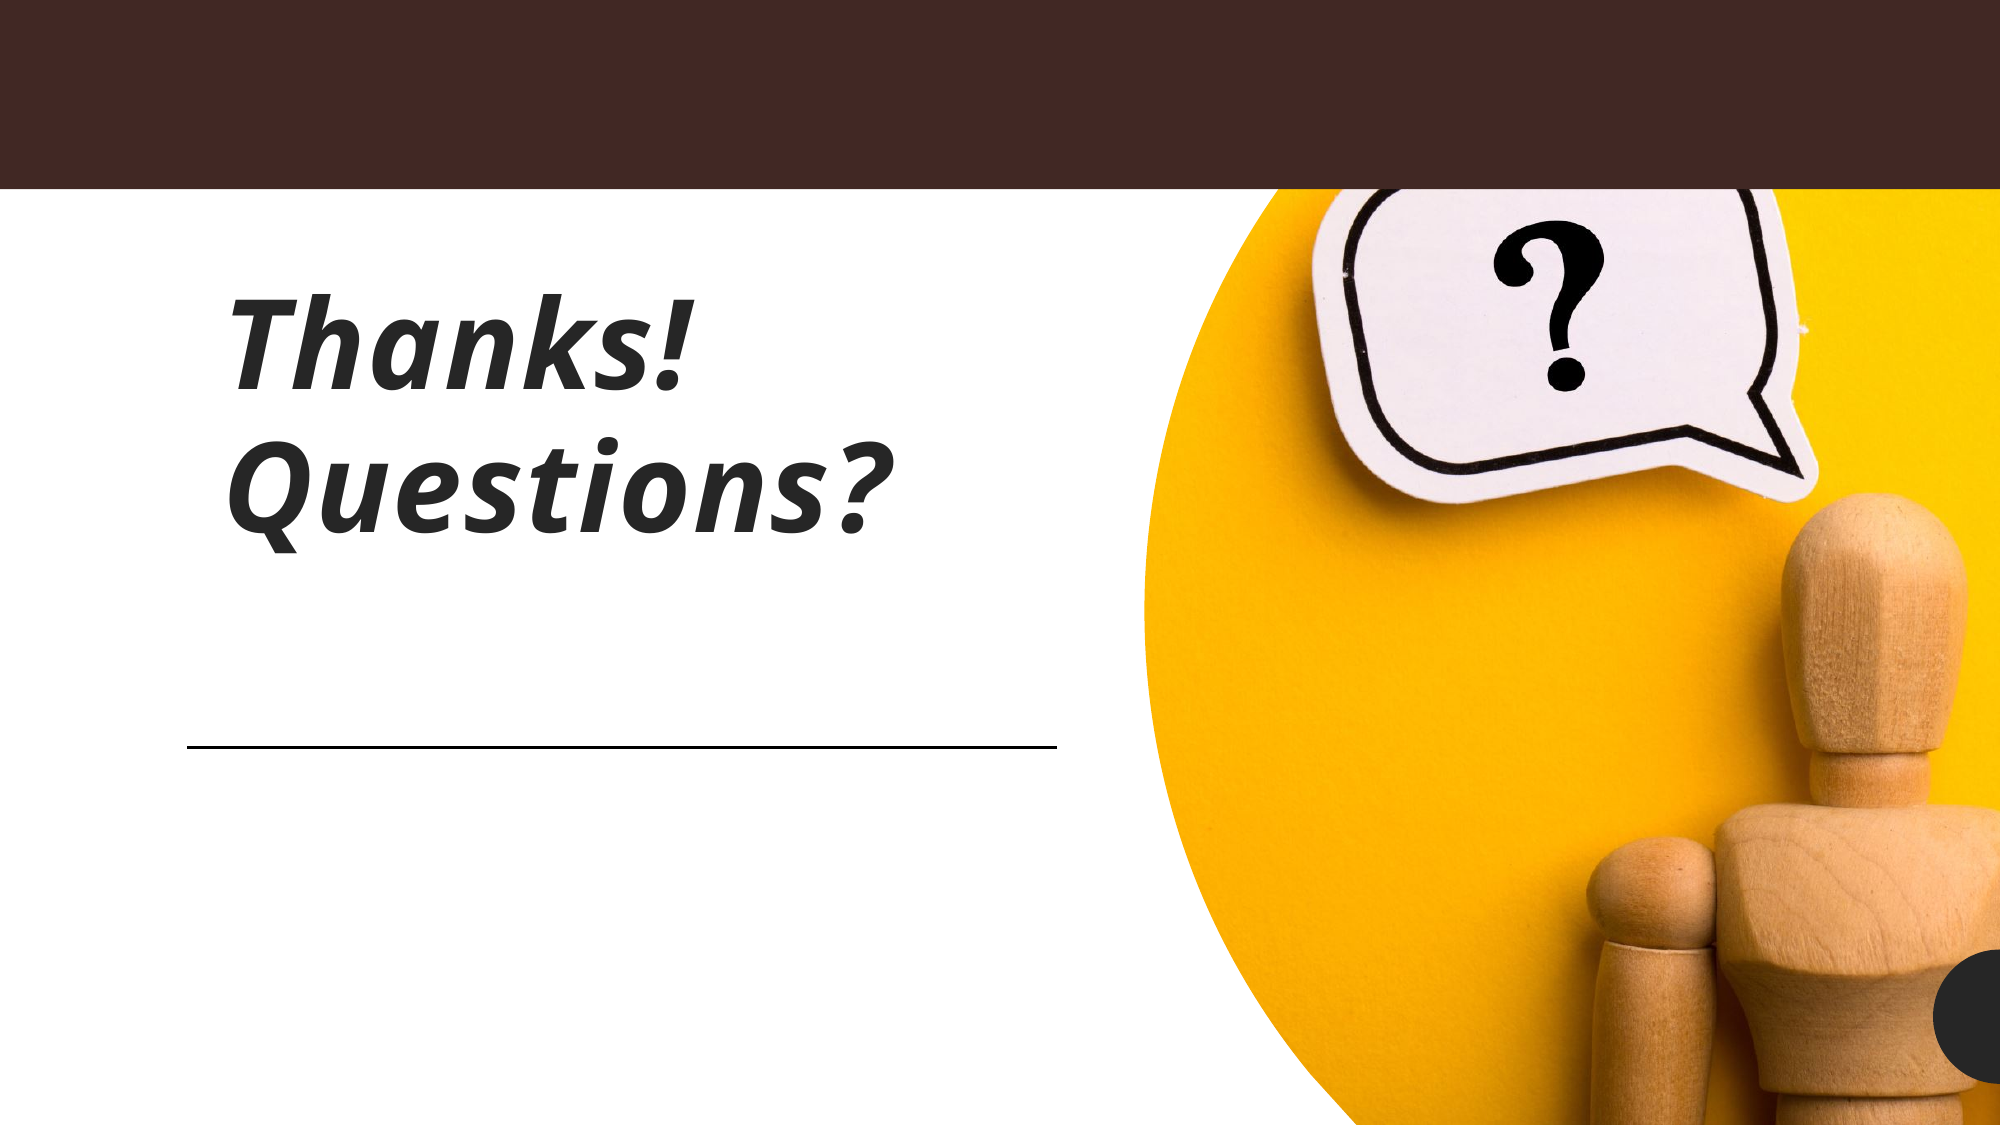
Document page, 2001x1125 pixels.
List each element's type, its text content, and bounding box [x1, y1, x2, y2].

text_box [0, 0, 1144, 190]
text_box Thanks! Questions? [176, 190, 1058, 695]
text_box [0, 190, 1144, 1125]
picture [1144, 0, 2000, 1125]
